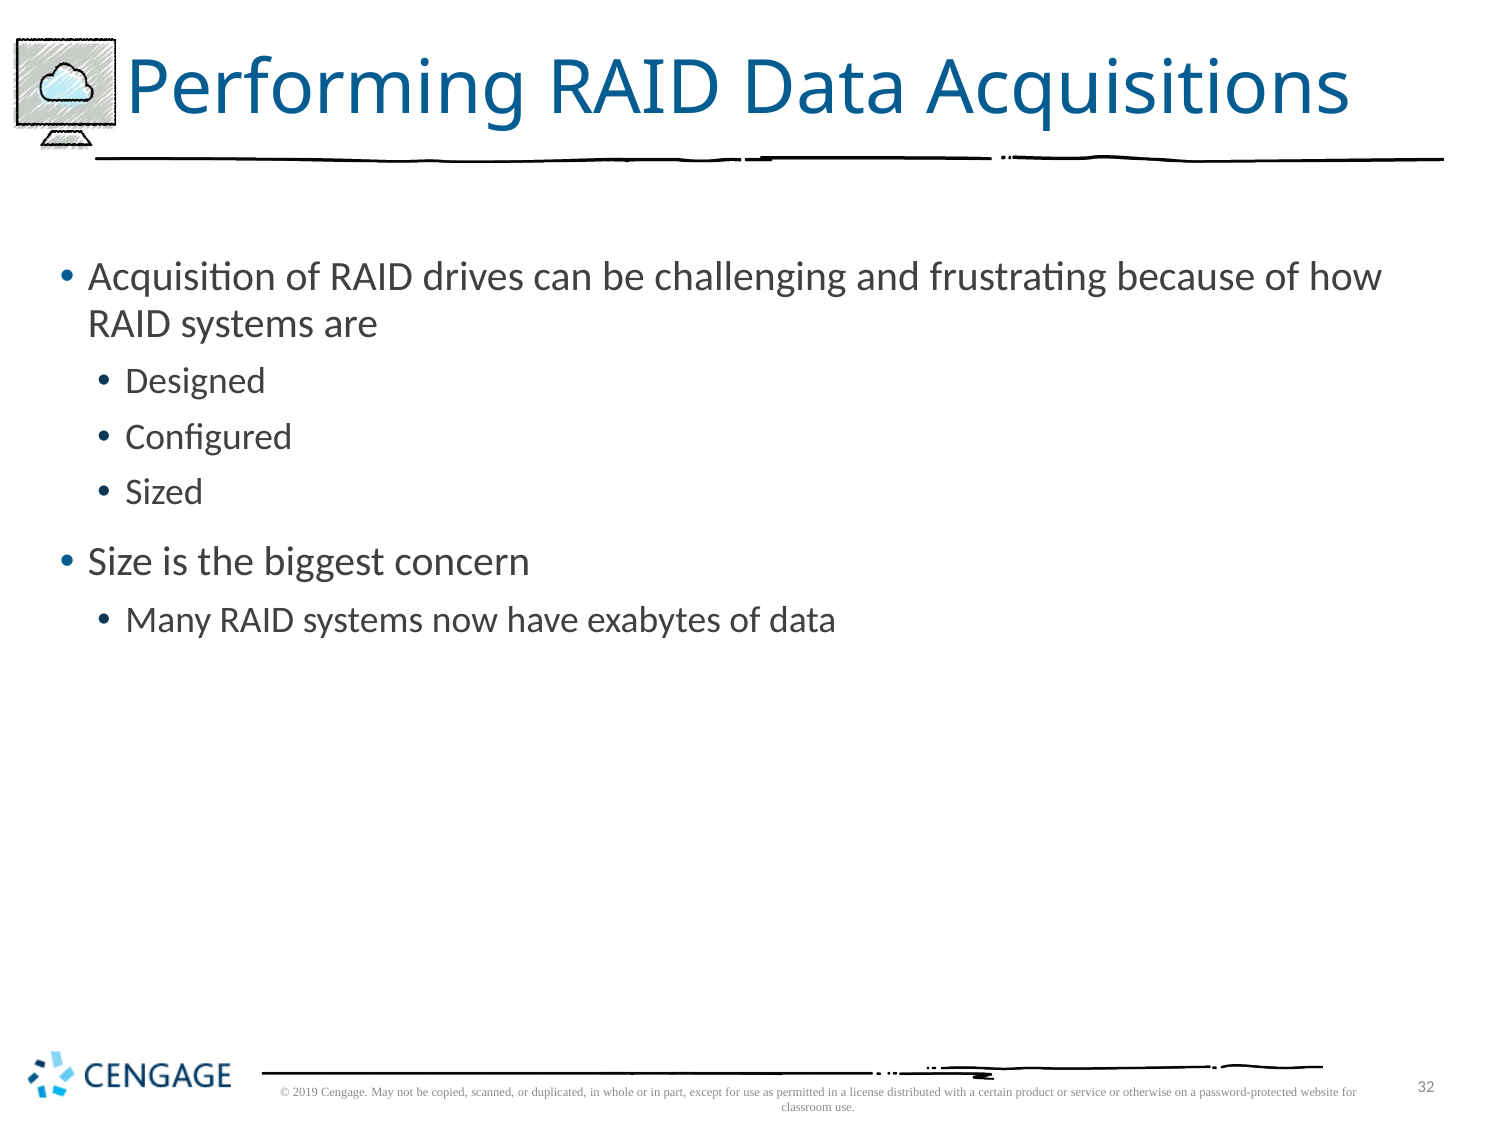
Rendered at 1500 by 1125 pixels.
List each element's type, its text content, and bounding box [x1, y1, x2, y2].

picture [261, 1064, 1323, 1079]
footer © 2019 Cengage. May not be copied, scanned, or duplicated, in whole or in part, except for use as permitted in a license distributed with a certain product or service or otherwise on a password-protected website for classroom use. [261, 1079, 1375, 1120]
picture [7, 1037, 244, 1111]
list Acquisition of RAID drives can be challenging and frustrating because of how RAID systems are Designed Configured Sized Size is the biggest concern Many RAID systems now have exabytes of data [59, 252, 1441, 645]
picture [95, 155, 1444, 163]
title Performing RAID Data Acquisitions [125, 52, 1442, 130]
picture [12, 36, 117, 151]
